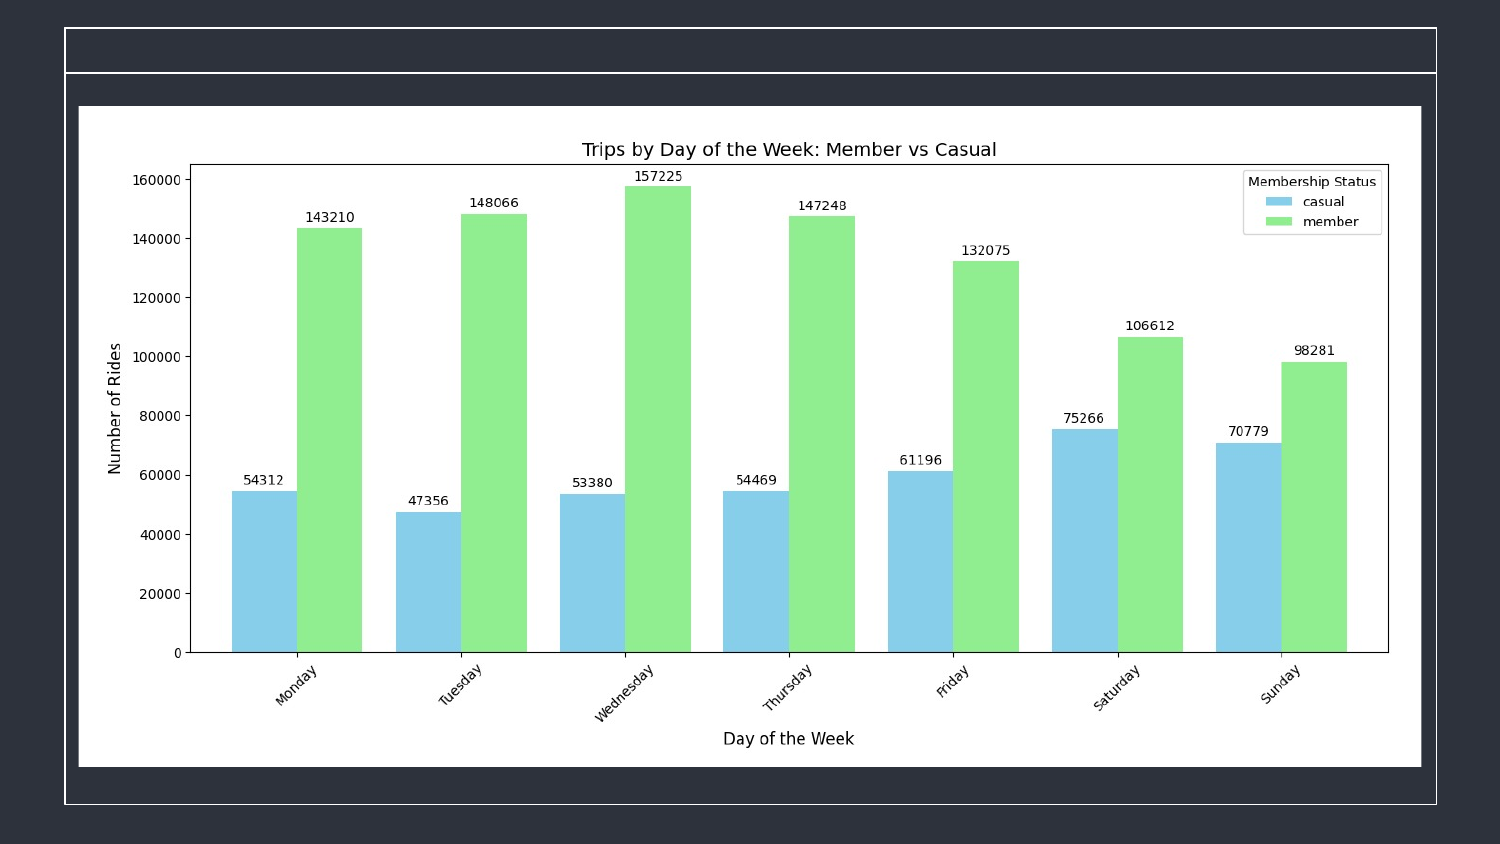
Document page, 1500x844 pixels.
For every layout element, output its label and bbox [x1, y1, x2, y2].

picture [78, 106, 1422, 768]
